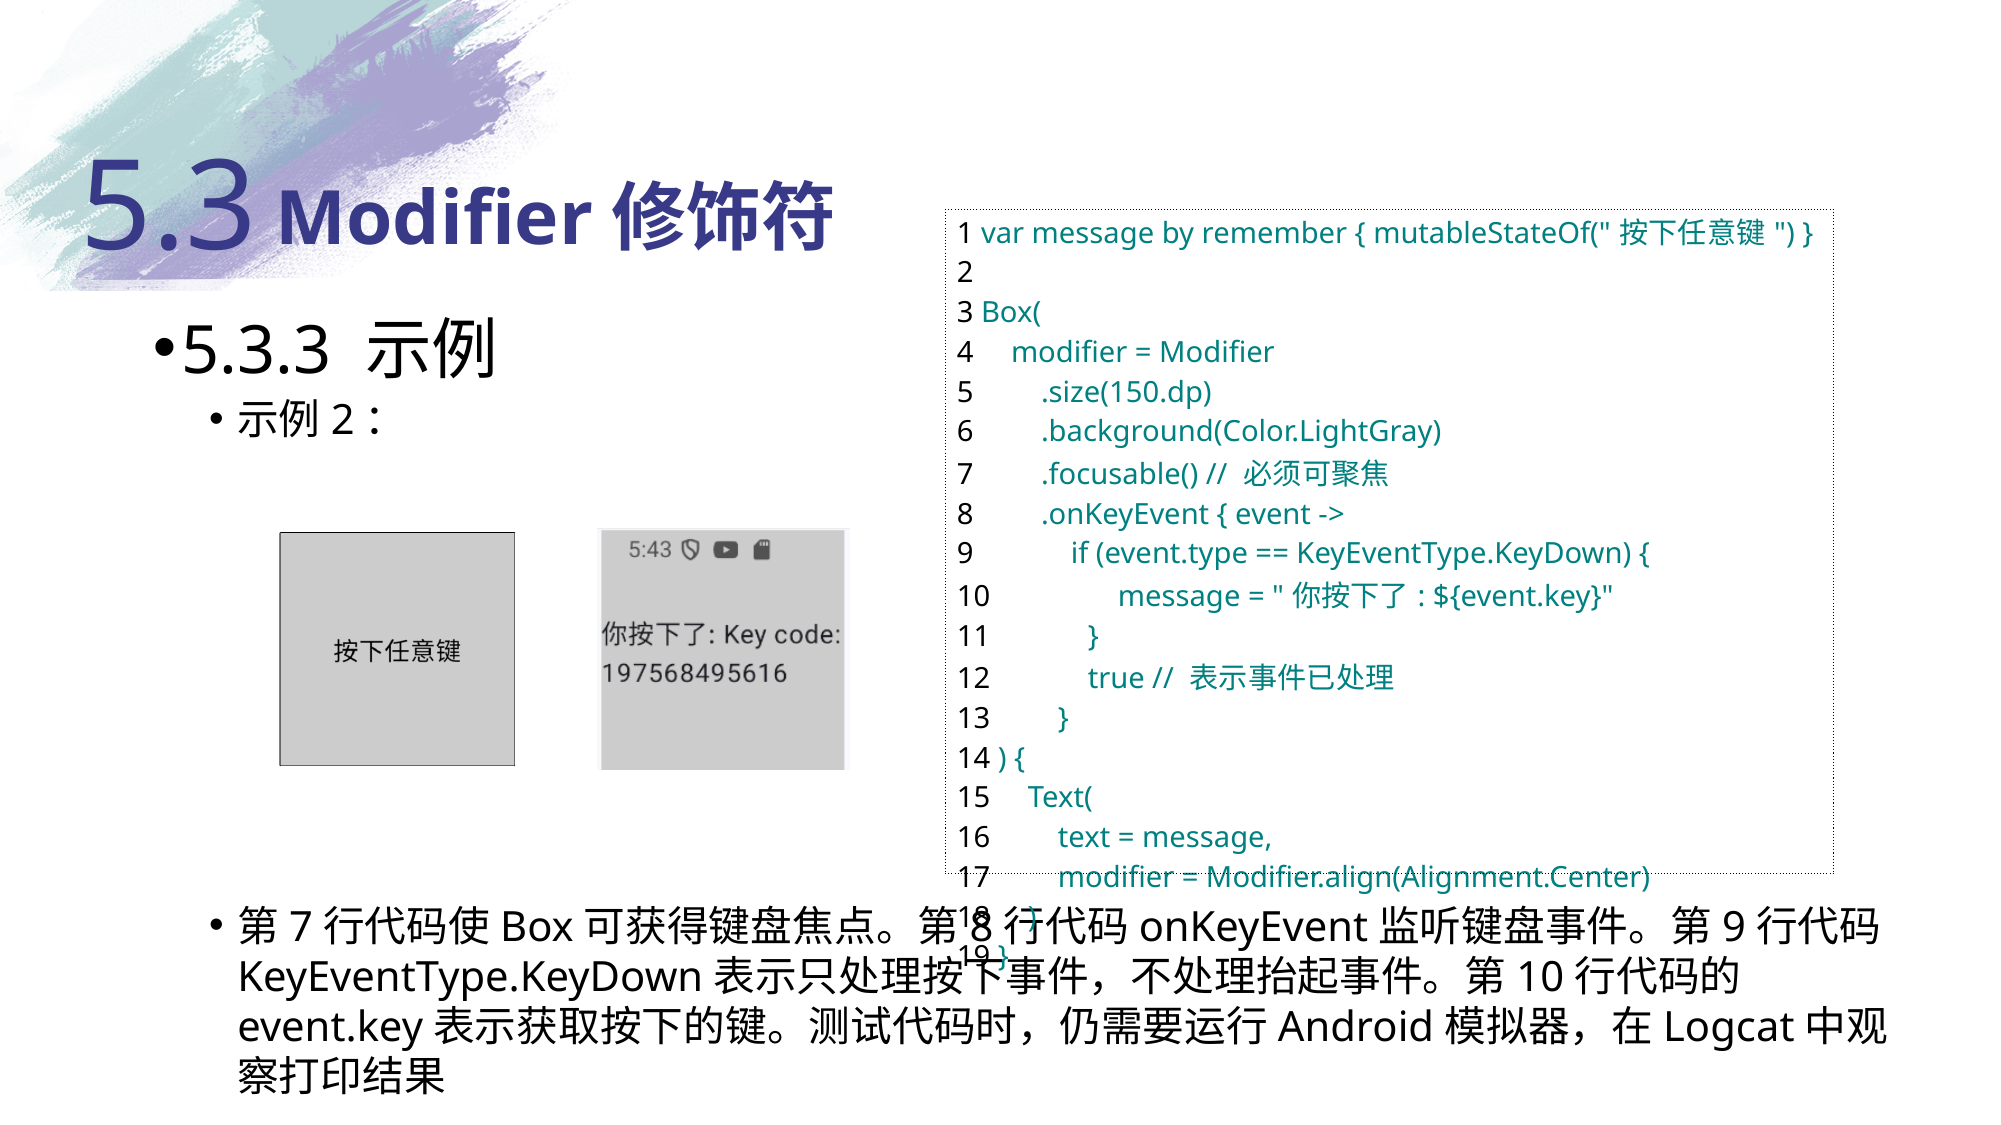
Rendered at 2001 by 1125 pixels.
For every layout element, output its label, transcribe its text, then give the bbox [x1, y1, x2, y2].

text_box Modifier修饰符 [638, 162, 1427, 268]
picture [277, 529, 519, 770]
table_header 1 var message by remember { mutableStateOf("按下任意键") } 2 3 Box( 4 modifier = Modifier 5 .size(150.dp) 6 .background(Color.LightGray) 7 .focusable() // 必须可聚焦 8 .onKeyEvent { event -> 9 if (event.type == KeyEventType.KeyDown) { 10 message = "你按下了: ${event.key}" 11 } 12 true // 表示事件已处理 13 } 14 ) { 15 Text( 16 text = message, 17 modifier = Modifier.align(Alignment.Center) 18 ) 19 } [946, 209, 1833, 874]
text_box 5.3.3 示例 示例2： 第7行代码使Box可获得键盘焦点。第8行代码onKeyEvent监听键盘事件。第9行代码KeyEventType.KeyDown表示只处理按下事件，不处理抬起事件。第10行代码的event.key表示获取按下的键。测试代码时，仍需要运行Android模拟器，在Logcat中观察打印结果 [96, 336, 1898, 1065]
picture [0, 0, 638, 291]
picture [597, 528, 850, 771]
